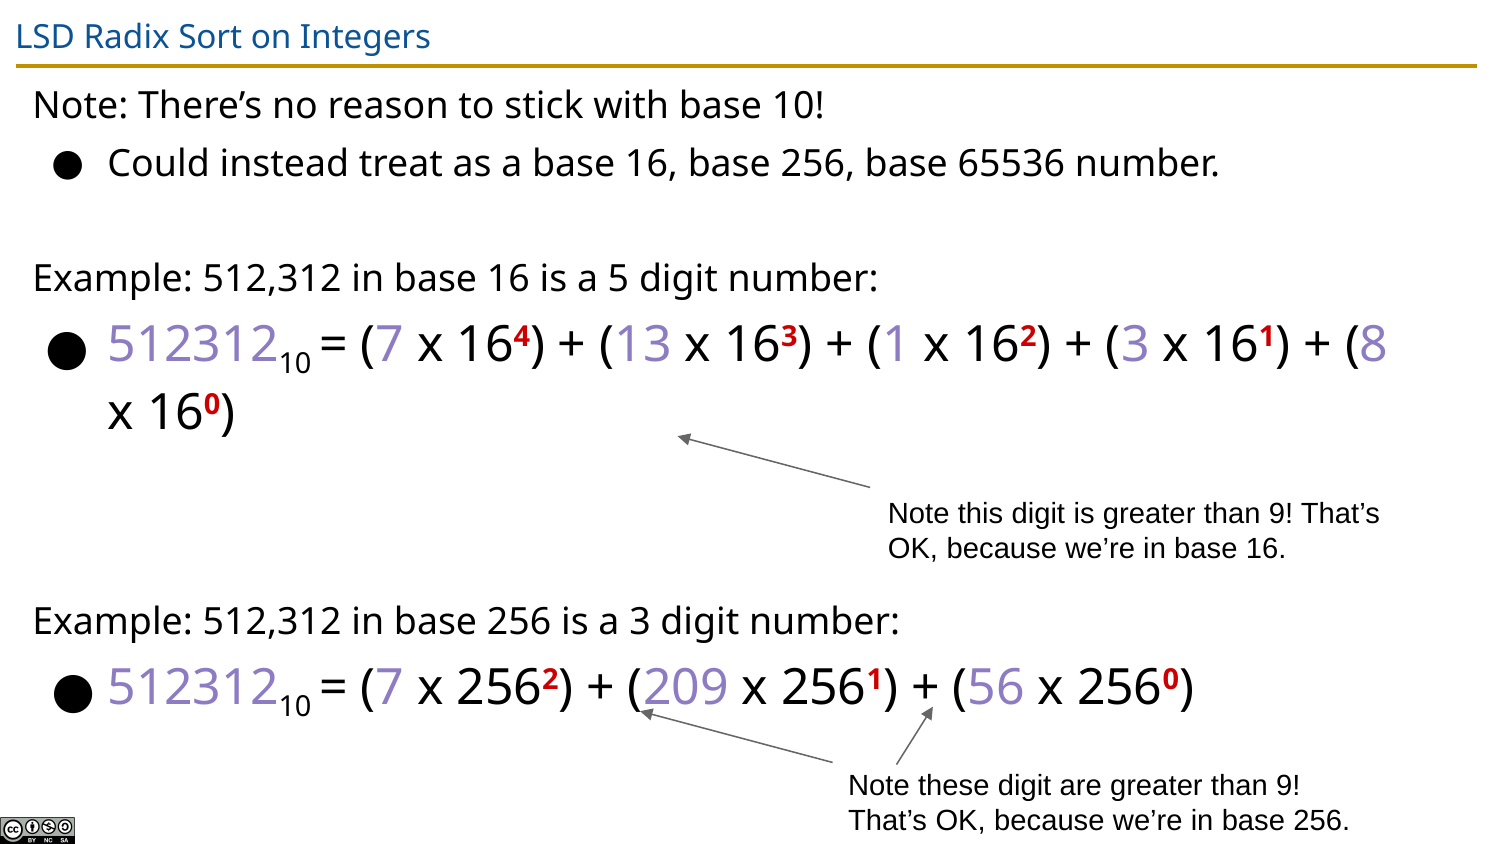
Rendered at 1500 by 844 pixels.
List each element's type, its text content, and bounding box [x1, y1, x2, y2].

list Note: There’s no reason to stick with base 10! Could instead treat as a base 16, base 256, base 65536 number. Example: 512,312 in base 16 is a 5 digit number: 51231210 = (7 x 164) + (13 x 163) + (1 x 162) + (3 x 161) + (8 x 160) Example: 512,312 in base 256 is a 3 digit number: 51231210 = (7 x 2562) + (209 x 2561) + (56 x 2560) [17, 65, 1416, 627]
title LSD Radix Sort on Integers [0, 0, 1398, 65]
picture [0, 817, 75, 844]
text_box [677, 435, 871, 488]
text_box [639, 710, 833, 763]
text_box Note this digit is greater than 9! That’s OK, because we’re in base 16. [873, 479, 1442, 591]
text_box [896, 706, 934, 765]
text_box Note these digit are greater than 9! That’s OK, because we’re in base 256. [833, 750, 1402, 844]
